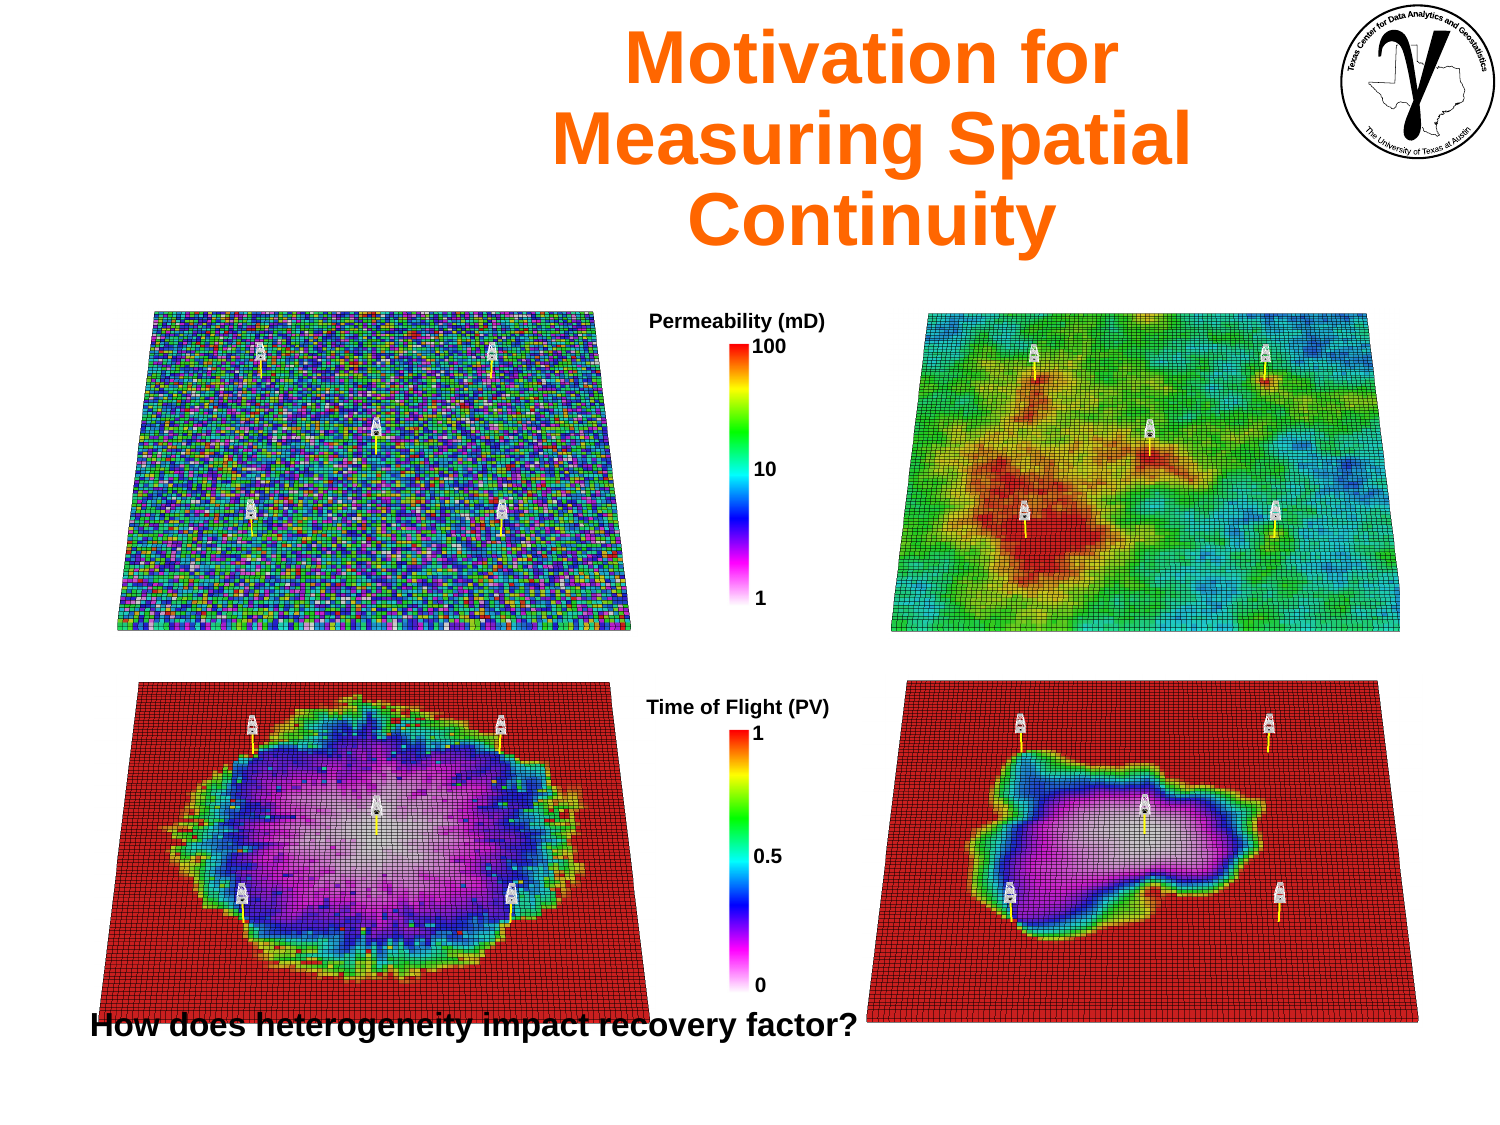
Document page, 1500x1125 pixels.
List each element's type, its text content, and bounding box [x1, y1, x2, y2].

list [74, 200, 1424, 249]
text_box How does heterogeneity impact recovery factor? [74, 249, 1425, 1125]
picture [112, 308, 871, 637]
picture [94, 674, 1424, 1031]
text_box Motivation for Measuring Spatial Continuity [435, 46, 1311, 234]
picture [888, 307, 1401, 639]
